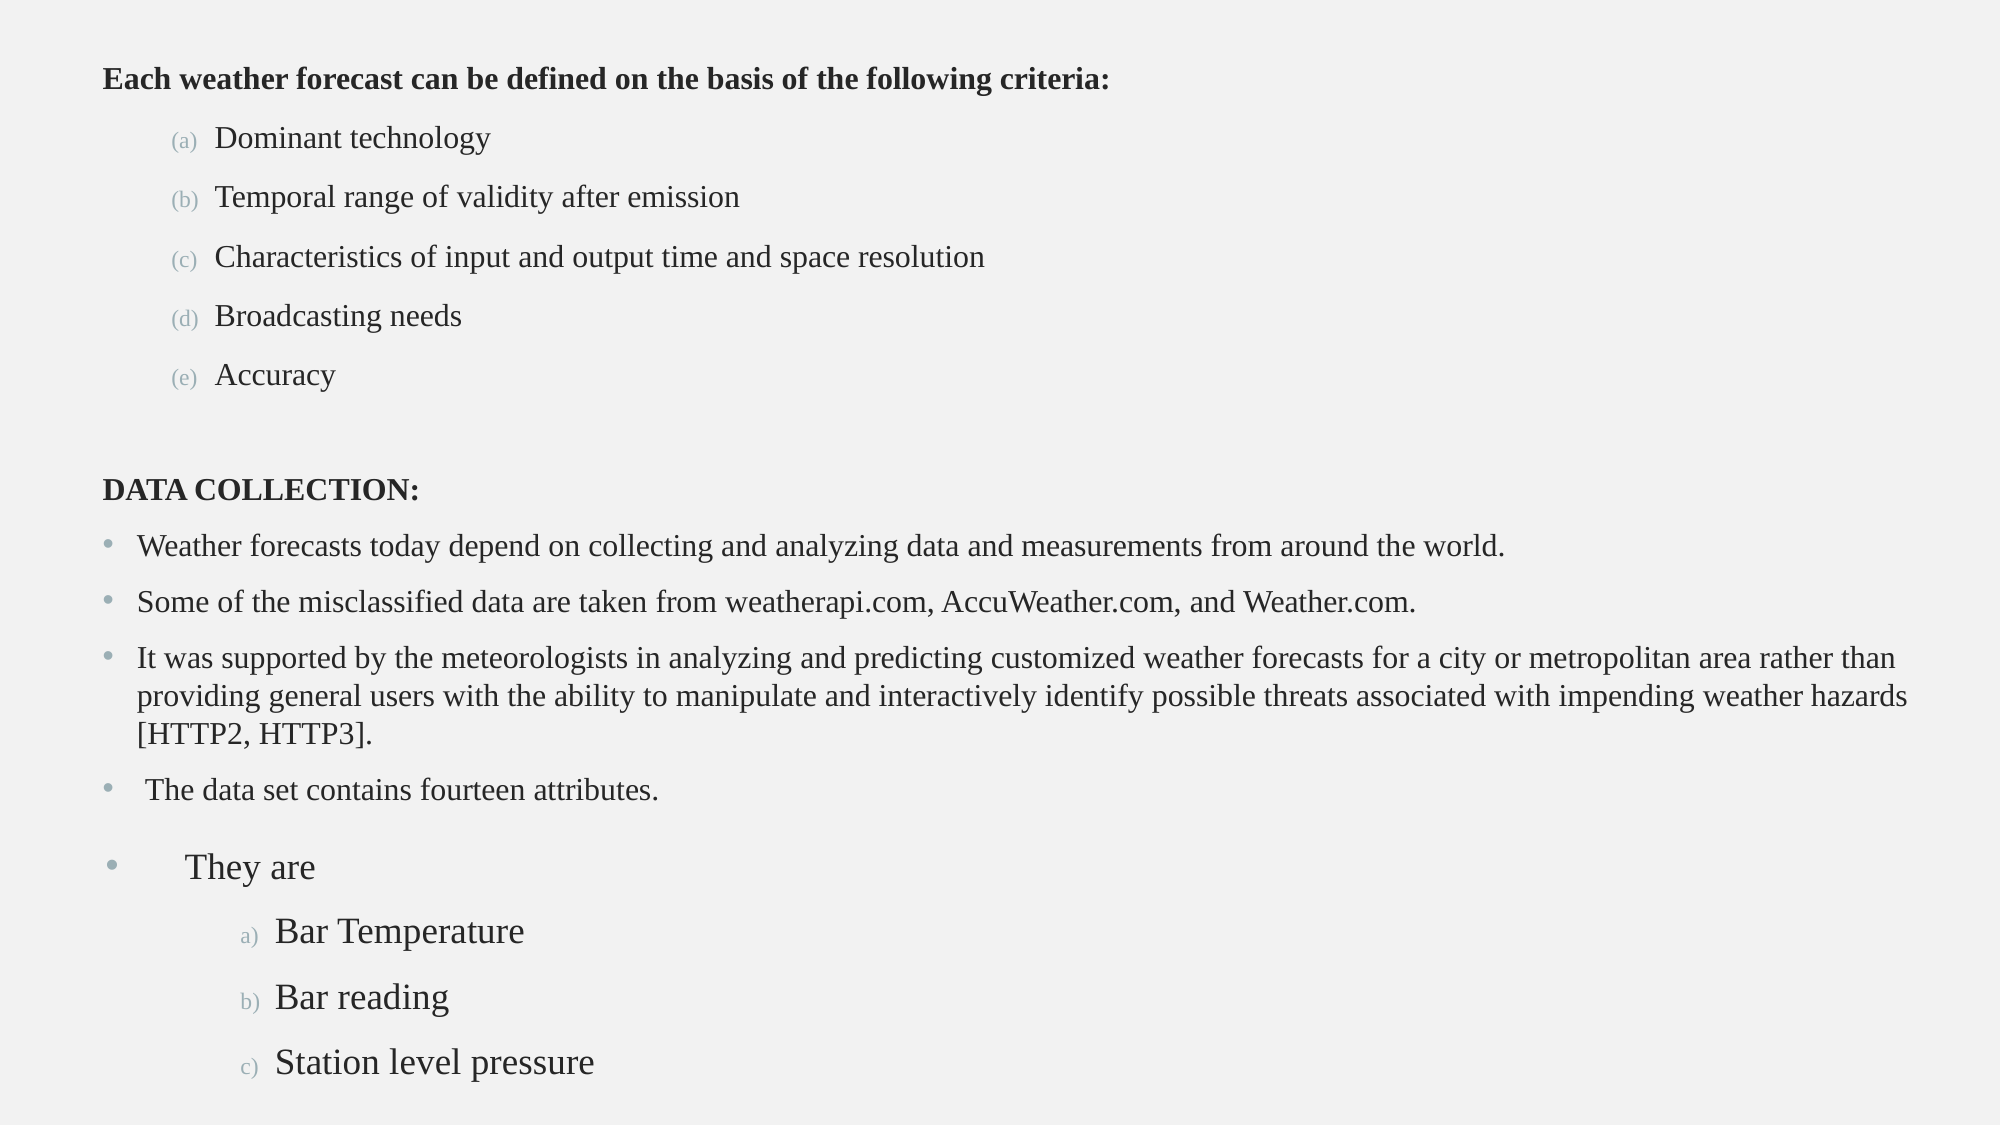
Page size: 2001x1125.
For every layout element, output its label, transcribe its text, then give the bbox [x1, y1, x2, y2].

list Each weather forecast can be defined on the basis of the following criteria: Dominant technology Temporal range of validity after emission Characteristics of input and output time and space resolution Broadcasting needs Accuracy DATA COLLECTION: Weather forecasts today depend on collecting and analyzing data and measurements from around the world. Some of the misclassified data are taken from weatherapi.com, AccuWeather.com, and Weather.com. It was supported by the meteorologists in analyzing and predicting customized weather forecasts for a city or metropolitan area rather than providing general users with the ability to manipulate and interactively identify possible threats associated with impending weather hazards [HTTP2, HTTP3]. The data set contains fourteen attributes. They are Bar Temperature Bar reading Station level pressure [87, 50, 1950, 1100]
